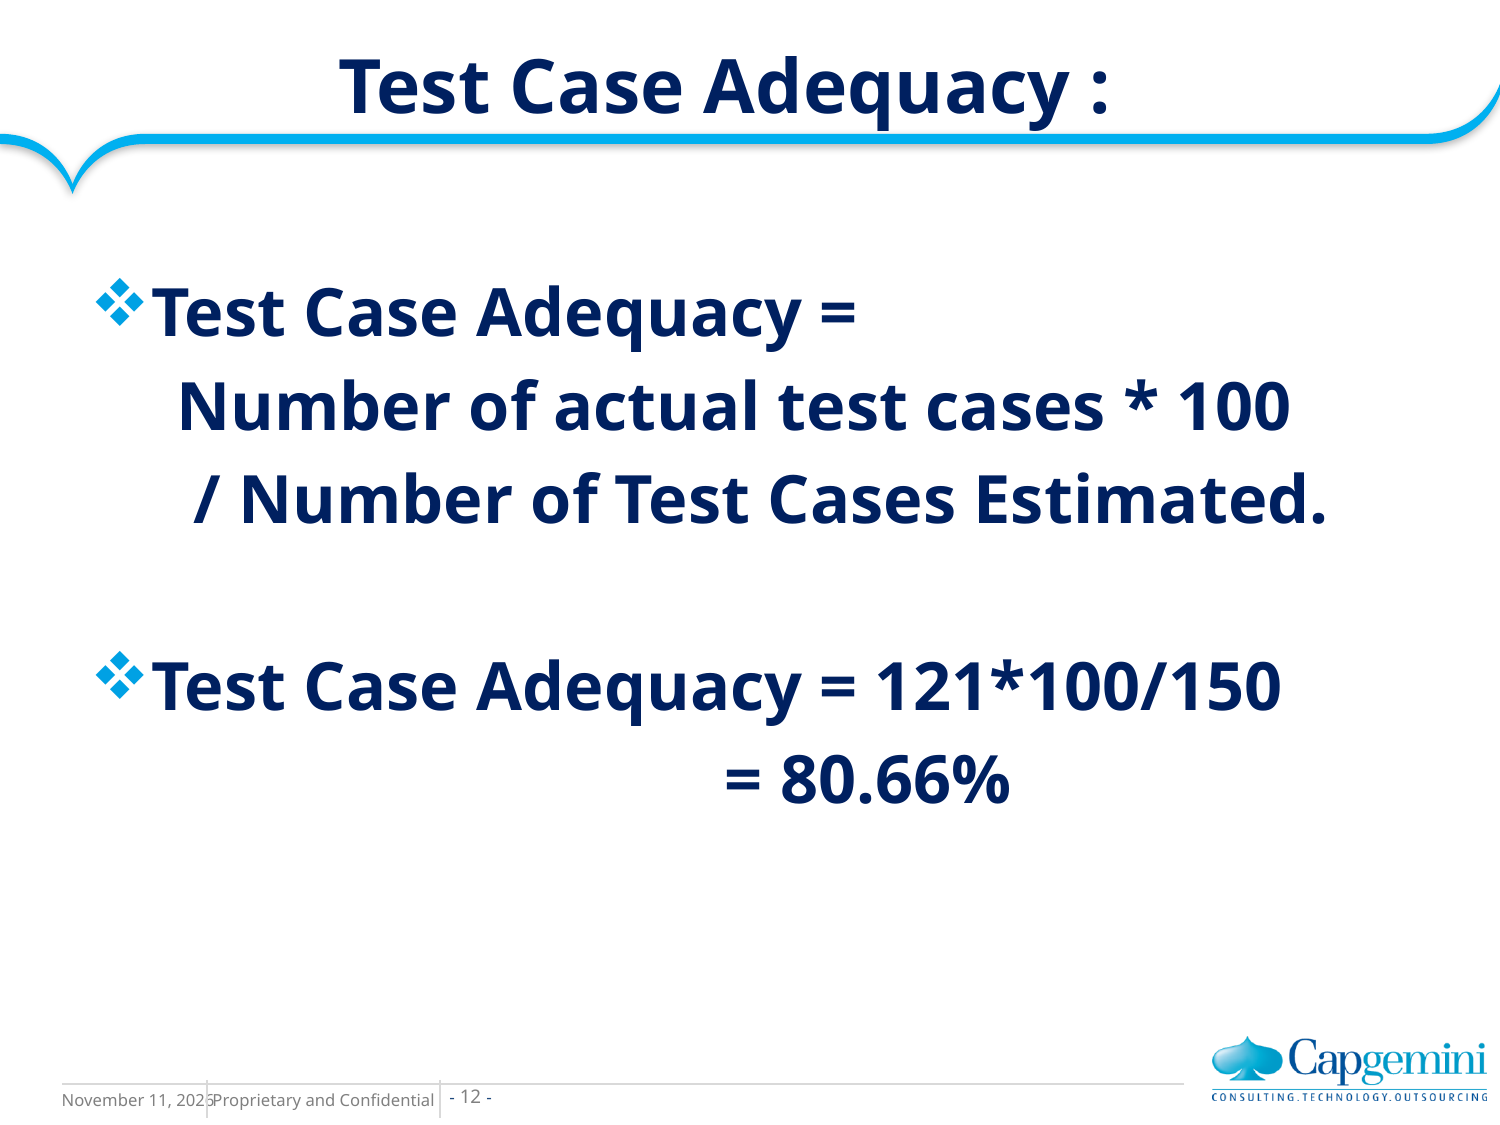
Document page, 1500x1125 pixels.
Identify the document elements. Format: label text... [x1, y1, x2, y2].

footer [512, 1042, 988, 1103]
picture [1212, 1036, 1487, 1101]
list Test Case Adequacy = Number of actual test cases * 100 / Number of Test Cases Estimated. Test Case Adequacy = 121*100/150 = 80.66% [75, 262, 1425, 1005]
title Test Case Adequacy : [50, 0, 1400, 168]
